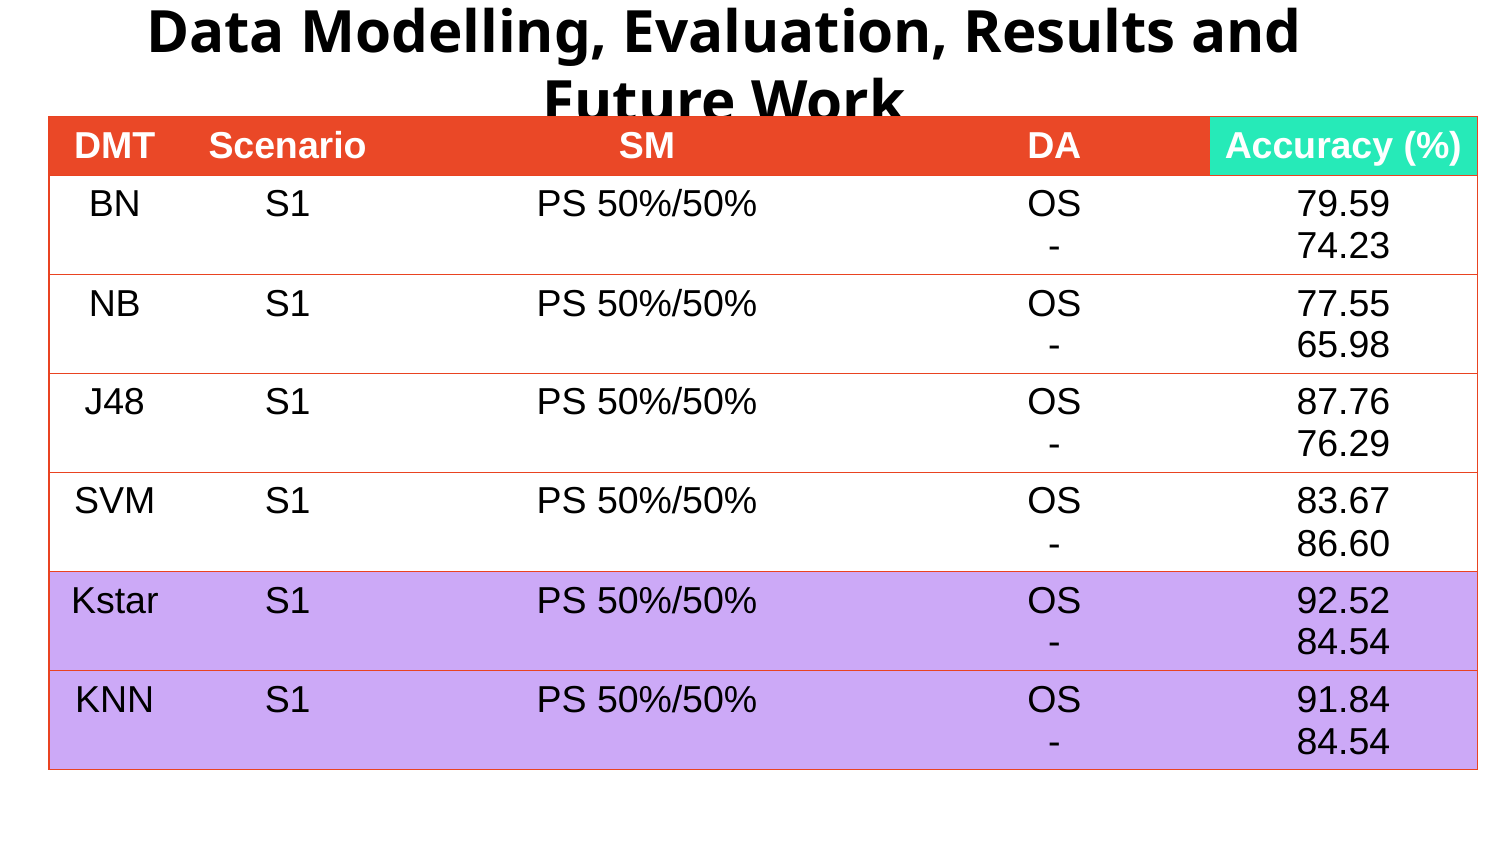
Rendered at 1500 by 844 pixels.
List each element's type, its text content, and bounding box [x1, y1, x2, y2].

table_cell OS - [899, 275, 1210, 373]
table_cell S1 [181, 671, 395, 769]
table_cell 91.84 84.54 [1210, 671, 1477, 769]
table_cell OS - [899, 374, 1210, 472]
table_cell S1 [181, 176, 395, 274]
table_cell PS 50%/50% [395, 176, 899, 274]
table_header DA [899, 117, 1210, 175]
table_cell OS - [899, 473, 1210, 571]
table_header Accuracy (%) [1210, 117, 1477, 175]
table_header Scenario [181, 117, 395, 175]
table_cell S1 [181, 572, 395, 670]
table_cell 92.52 84.54 [1210, 572, 1477, 670]
table_cell PS 50%/50% [395, 473, 899, 571]
table_cell 77.55 65.98 [1210, 275, 1477, 373]
table_cell NB [50, 275, 181, 373]
table_cell OS - [899, 572, 1210, 670]
table_cell OS - [899, 671, 1210, 769]
table_cell PS 50%/50% [395, 572, 899, 670]
table_cell 87.76 76.29 [1210, 374, 1477, 472]
table_cell J48 [50, 374, 181, 472]
table_cell Kstar [50, 572, 181, 670]
table_cell 79.59 74.23 [1210, 176, 1477, 274]
title Data Modelling, Evaluation, Results and Future Work [48, 33, 1399, 95]
table_cell 83.67 86.60 [1210, 473, 1477, 571]
table_cell KNN [50, 671, 181, 769]
table_cell S1 [181, 473, 395, 571]
table_cell OS - [899, 176, 1210, 274]
table_cell PS 50%/50% [395, 275, 899, 373]
table_cell S1 [181, 275, 395, 373]
table_cell PS 50%/50% [395, 671, 899, 769]
table_cell BN [50, 176, 181, 274]
table_header SM [395, 117, 899, 175]
table_cell SVM [50, 473, 181, 571]
table_cell PS 50%/50% [395, 374, 899, 472]
table_cell S1 [181, 374, 395, 472]
table_header DMT [50, 117, 181, 175]
